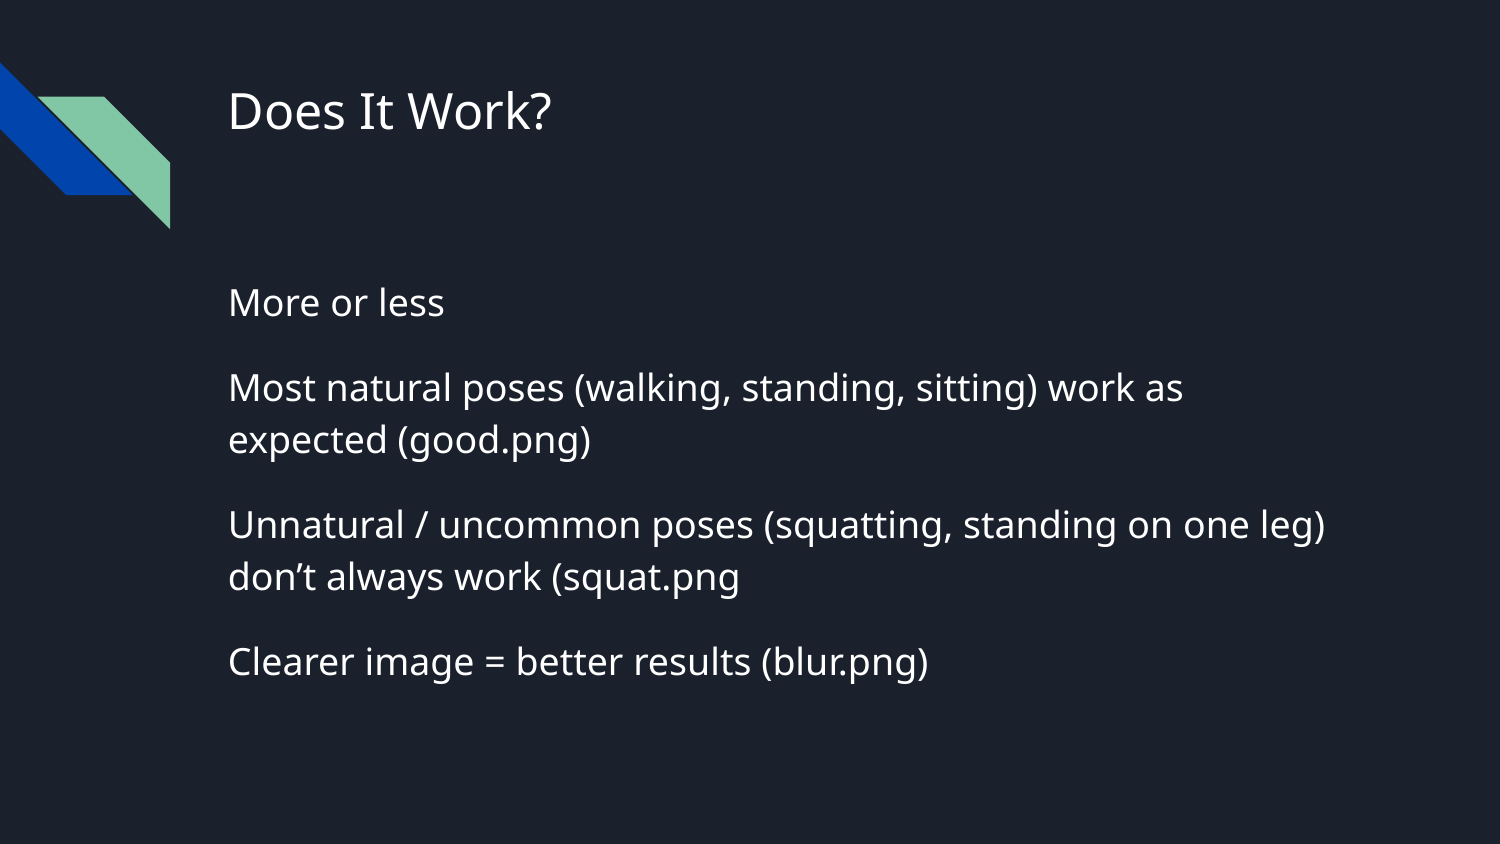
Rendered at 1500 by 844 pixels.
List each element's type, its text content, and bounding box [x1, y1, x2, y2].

title Does It Work? [212, 64, 1368, 215]
list More or less Most natural poses (walking, standing, sitting) work as expected (good.png) Unnatural / uncommon poses (squatting, standing on one leg) don’t always work (squat.png Clearer image = better results (blur.png) [212, 257, 1368, 735]
